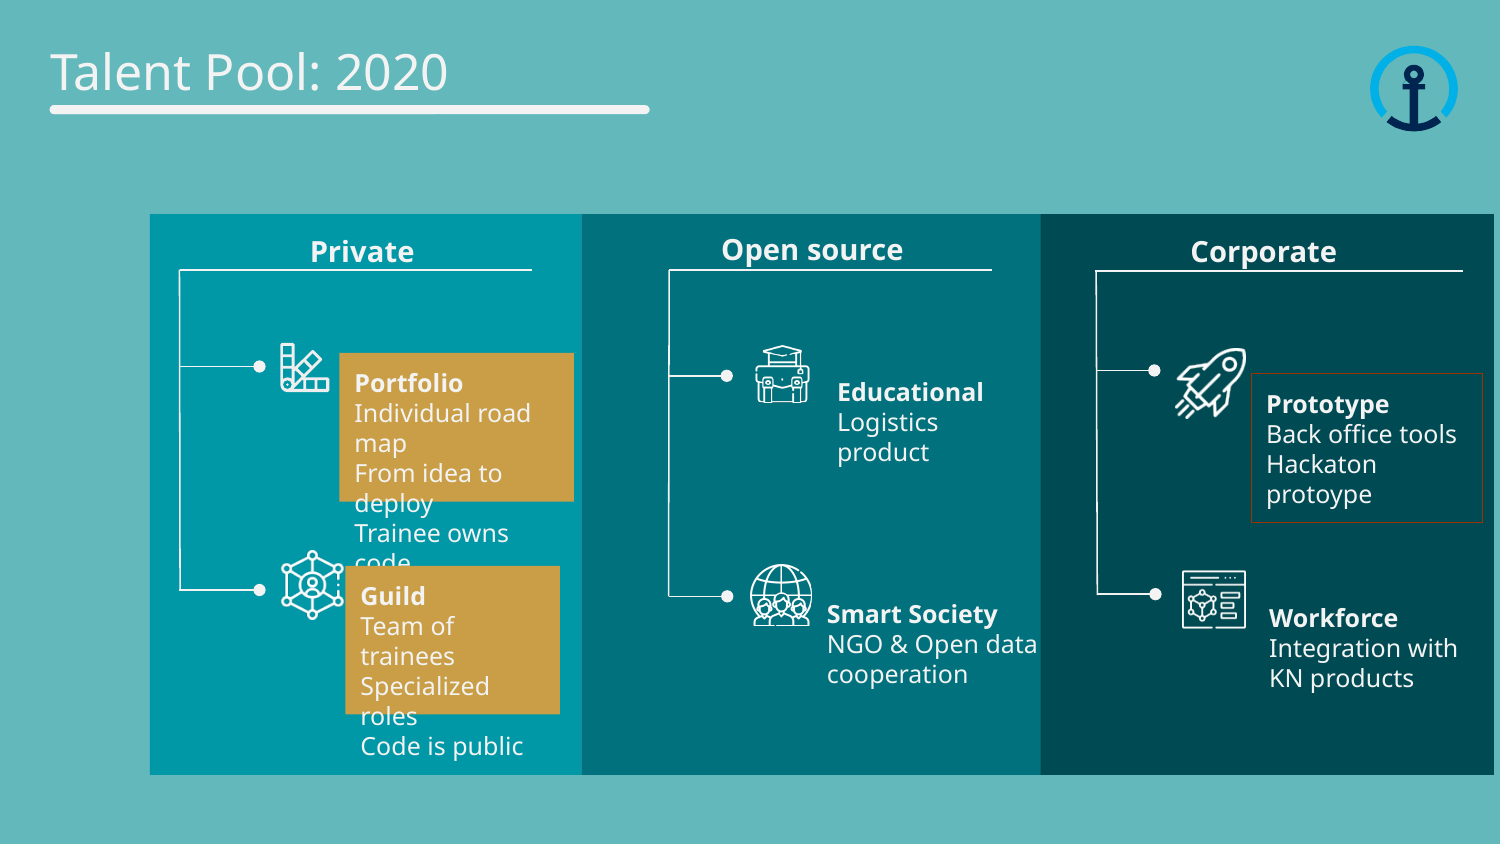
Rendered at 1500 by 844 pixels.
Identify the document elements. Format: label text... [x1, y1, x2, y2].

text_box Smart Society NGO & Open data cooperation [811, 583, 1063, 697]
text_box Private [294, 217, 443, 269]
title Talent Pool: 2020 [35, 4, 524, 138]
text_box Prototype Back office tools Hackaton protoype [1251, 373, 1483, 523]
text_box [50, 105, 649, 114]
text_box Open source [706, 215, 941, 269]
text_box [1038, 212, 1496, 777]
text_box Corporate [1175, 217, 1374, 270]
picture [750, 564, 812, 626]
text_box [148, 212, 583, 777]
picture [277, 550, 348, 621]
text_box Workforce Integration with KN products [1254, 587, 1500, 736]
text_box Portfolio Individual road map From idea to deploy Trainee owns code [339, 352, 574, 502]
picture [753, 344, 812, 404]
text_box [280, 342, 330, 393]
text_box [583, 212, 1038, 777]
picture [1181, 567, 1246, 632]
text_box Educational Logistics product [822, 361, 1042, 450]
text_box Guild Team of trainees Specialized roles Code is public [345, 565, 560, 715]
picture [1174, 347, 1246, 419]
